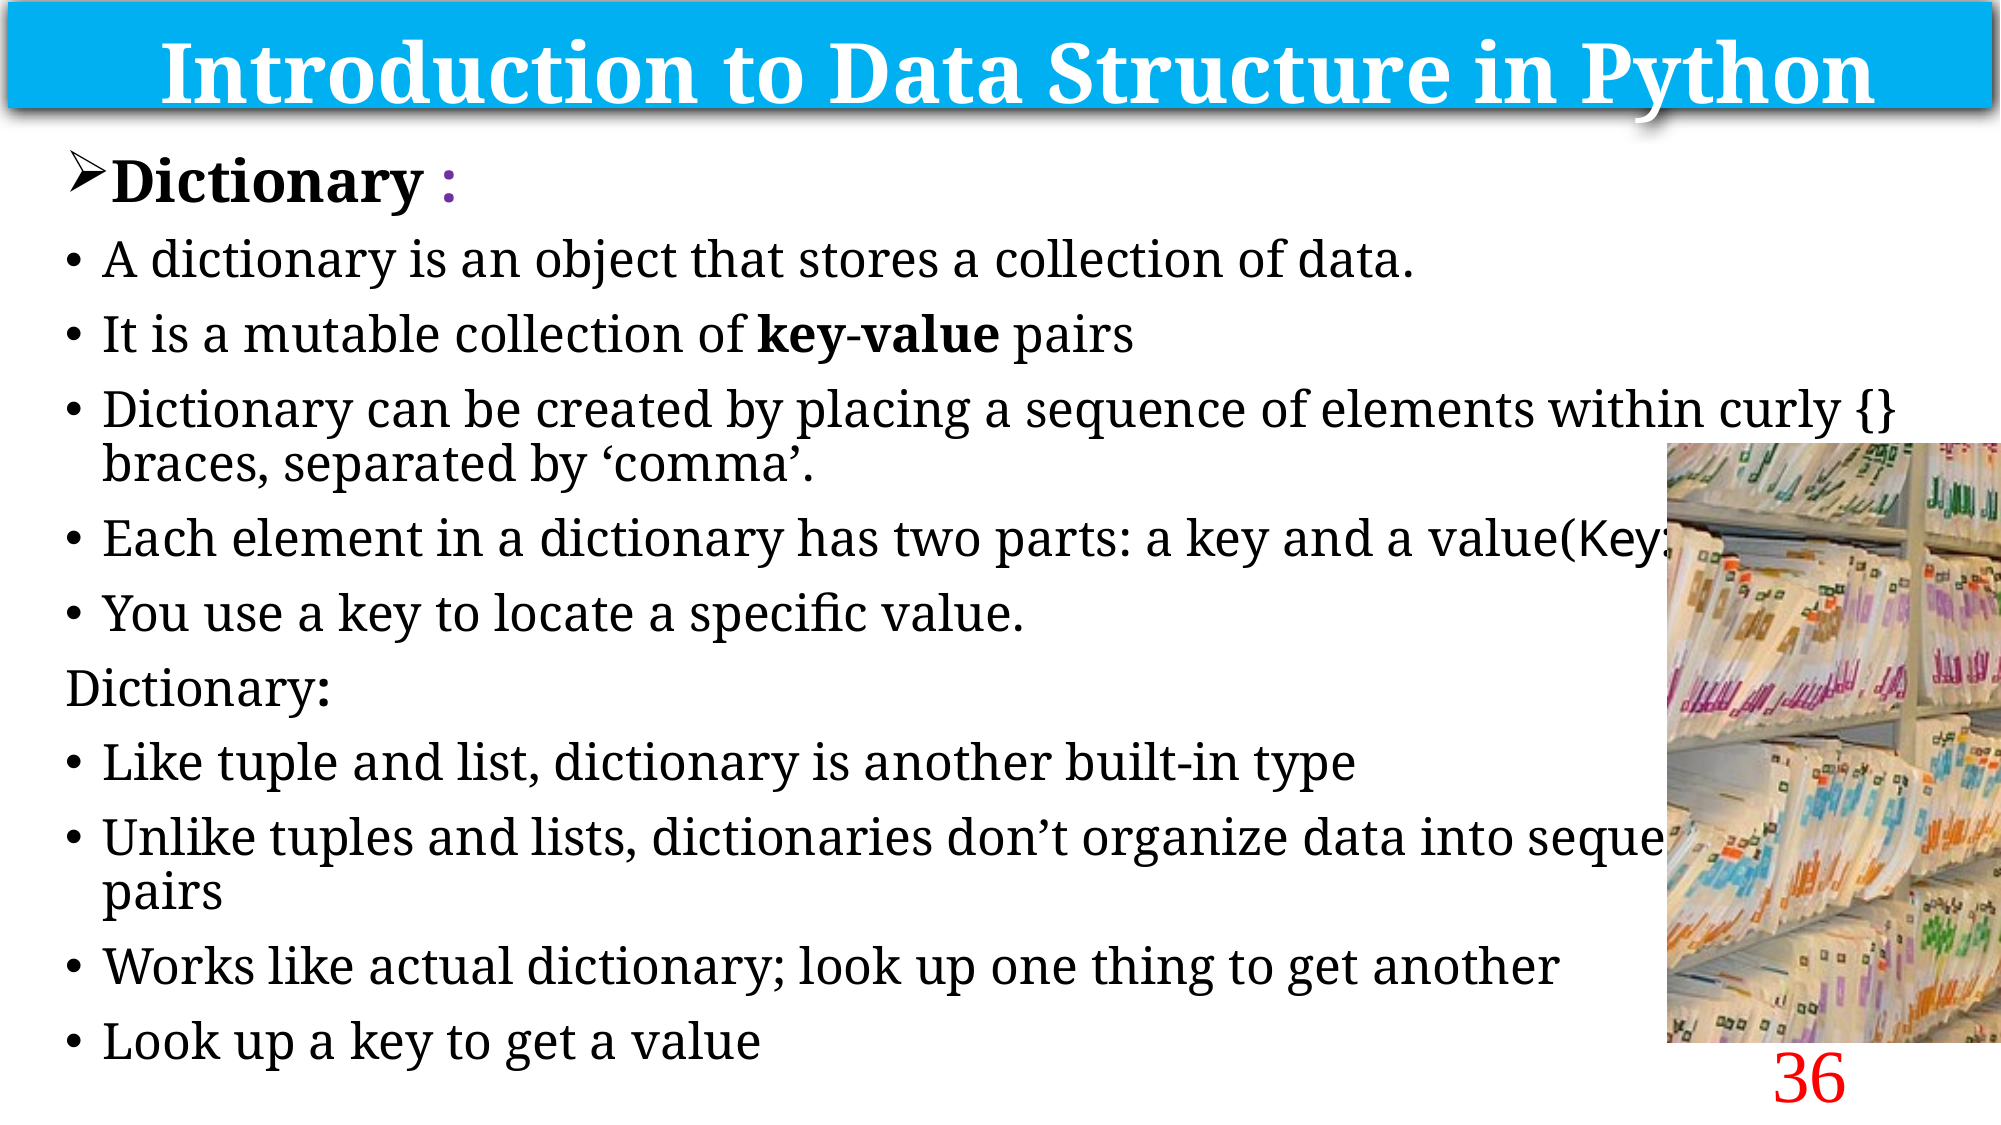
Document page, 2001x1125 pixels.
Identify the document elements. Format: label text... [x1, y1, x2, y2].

slide_number 36 [1412, 1042, 1863, 1103]
text_box Introduction to Data Structure in Python [8, 2, 1992, 109]
picture [1666, 443, 2001, 1043]
list Dictionary : A dictionary is an object that stores a collection of data. It is a mutable collection of key-value pairs Dictionary can be created by placing a sequence of elements within curly {} braces, separated by ‘comma’. Each element in a dictionary has two parts: a key and a value(Key: value ). You use a key to locate a specific value. Dictionary: Like tuple and list, dictionary is another built-in type Unlike tuples and lists, dictionaries don’t organize data into sequences, but pairs Works like actual dictionary; look up one thing to get another Look up a key to get a value [49, 136, 1984, 1112]
